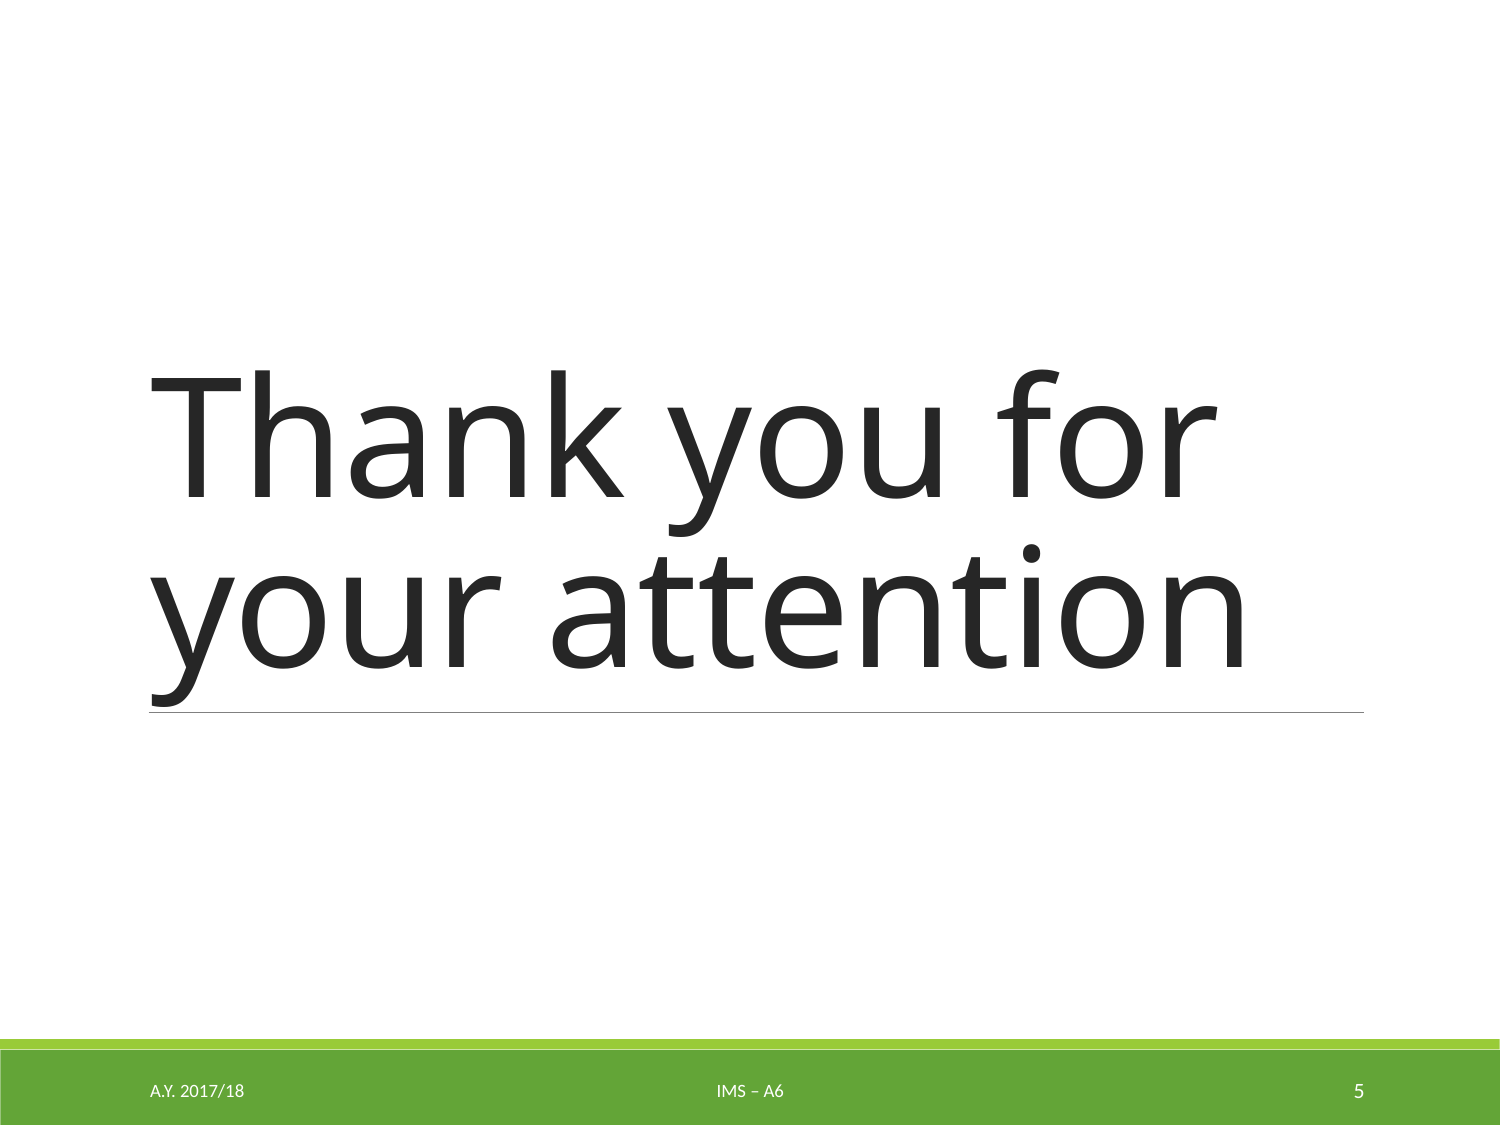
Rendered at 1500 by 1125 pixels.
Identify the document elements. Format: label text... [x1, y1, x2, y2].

slide_number 5 [1218, 1059, 1380, 1120]
footer IMS – A6 [453, 1059, 1047, 1120]
slide_number A.Y. 2017/18 [135, 1059, 440, 1120]
title Thank you for your attention [135, 124, 1373, 710]
